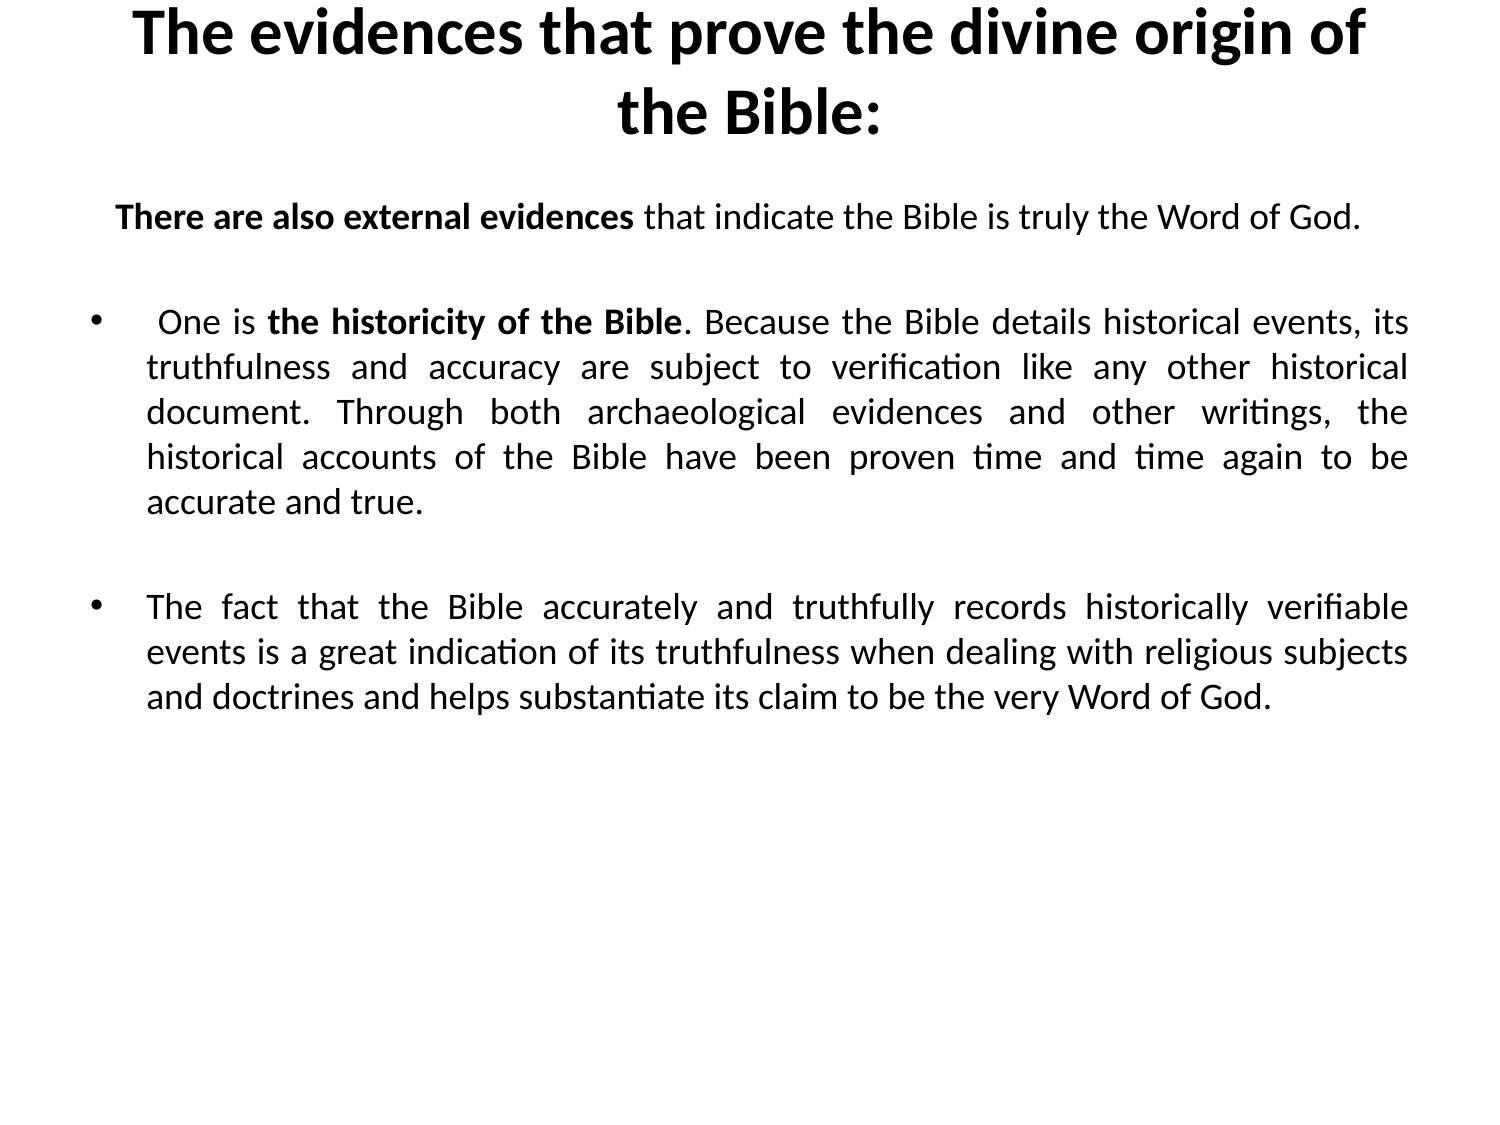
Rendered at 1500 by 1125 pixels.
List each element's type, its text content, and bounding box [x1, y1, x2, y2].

title The evidences that prove the divine origin of the Bible: [74, 44, 1426, 91]
list There are also external evidences that indicate the Bible is truly the Word of God. One is the historicity of the Bible. Because the Bible details historical events, its truthfulness and accuracy are subject to verification like any other historical document. Through both archaeological evidences and other writings, the historical accounts of the Bible have been proven time and time again to be accurate and true. The fact that the Bible accurately and truthfully records historically verifiable events is a great indication of its truthfulness when dealing with religious subjects and doctrines and helps substantiate its claim to be the very Word of God. [74, 183, 1426, 1006]
